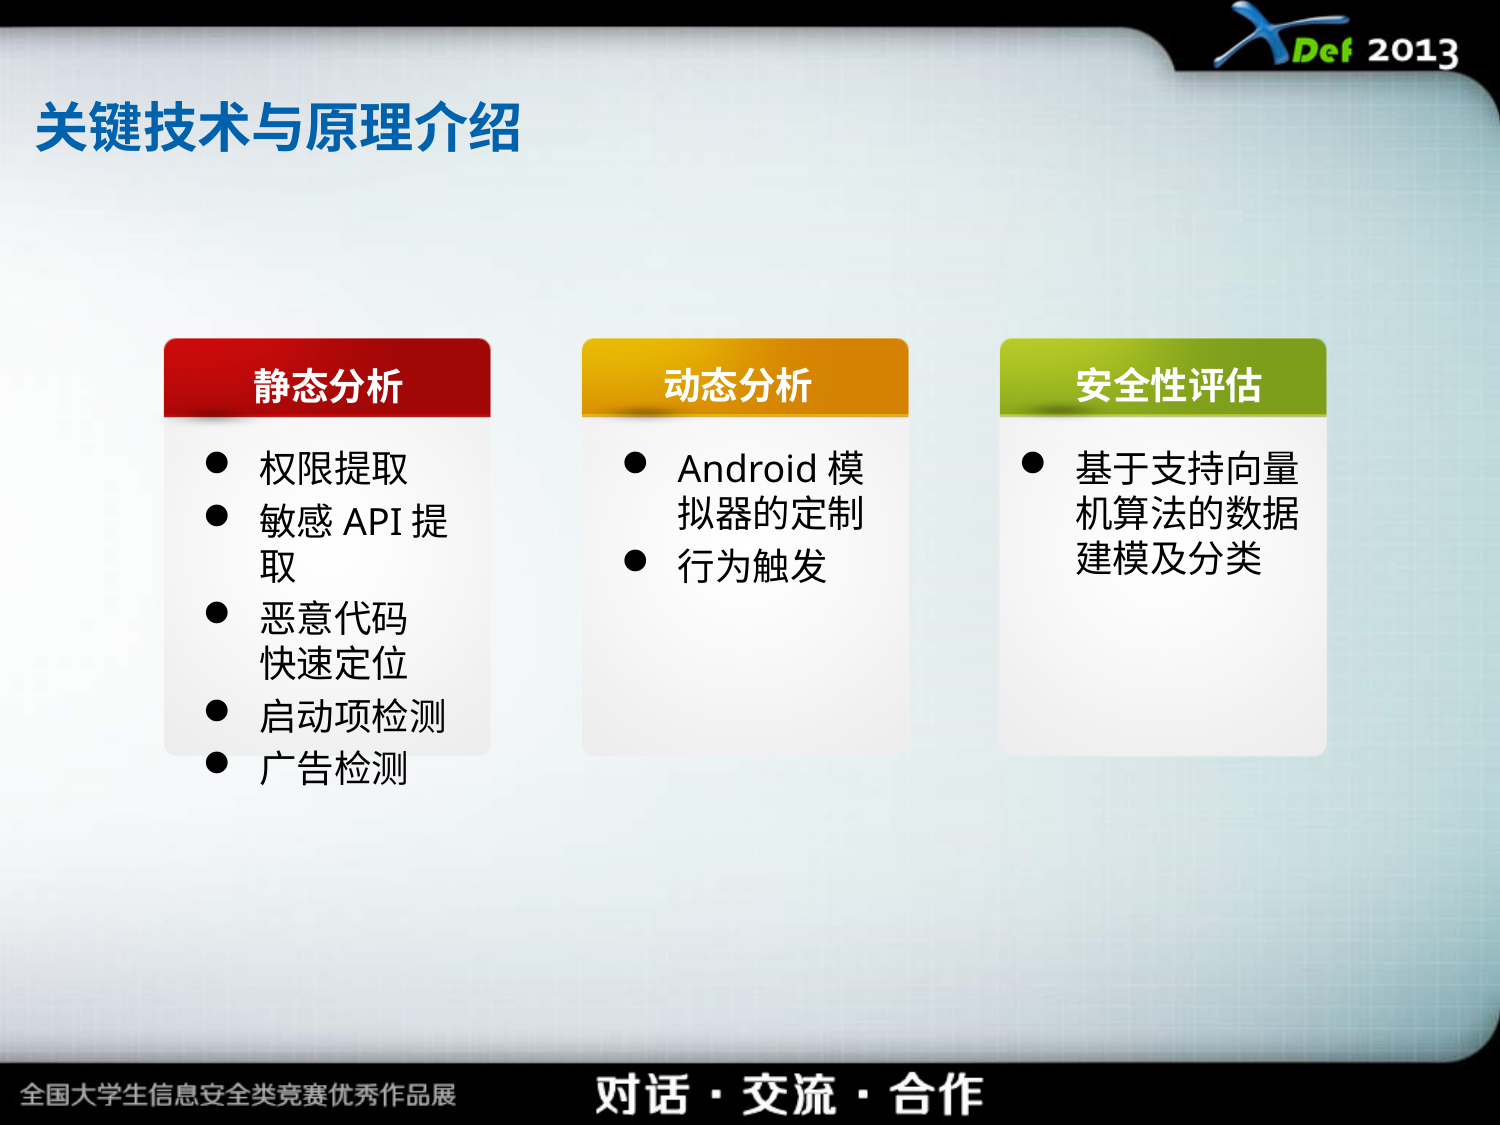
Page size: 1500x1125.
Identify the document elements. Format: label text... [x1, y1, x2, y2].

picture [0, 0, 1500, 1125]
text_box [138, 311, 517, 776]
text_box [556, 311, 935, 776]
text_box 关键技术与原理介绍 [19, 30, 538, 166]
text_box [974, 311, 1353, 776]
